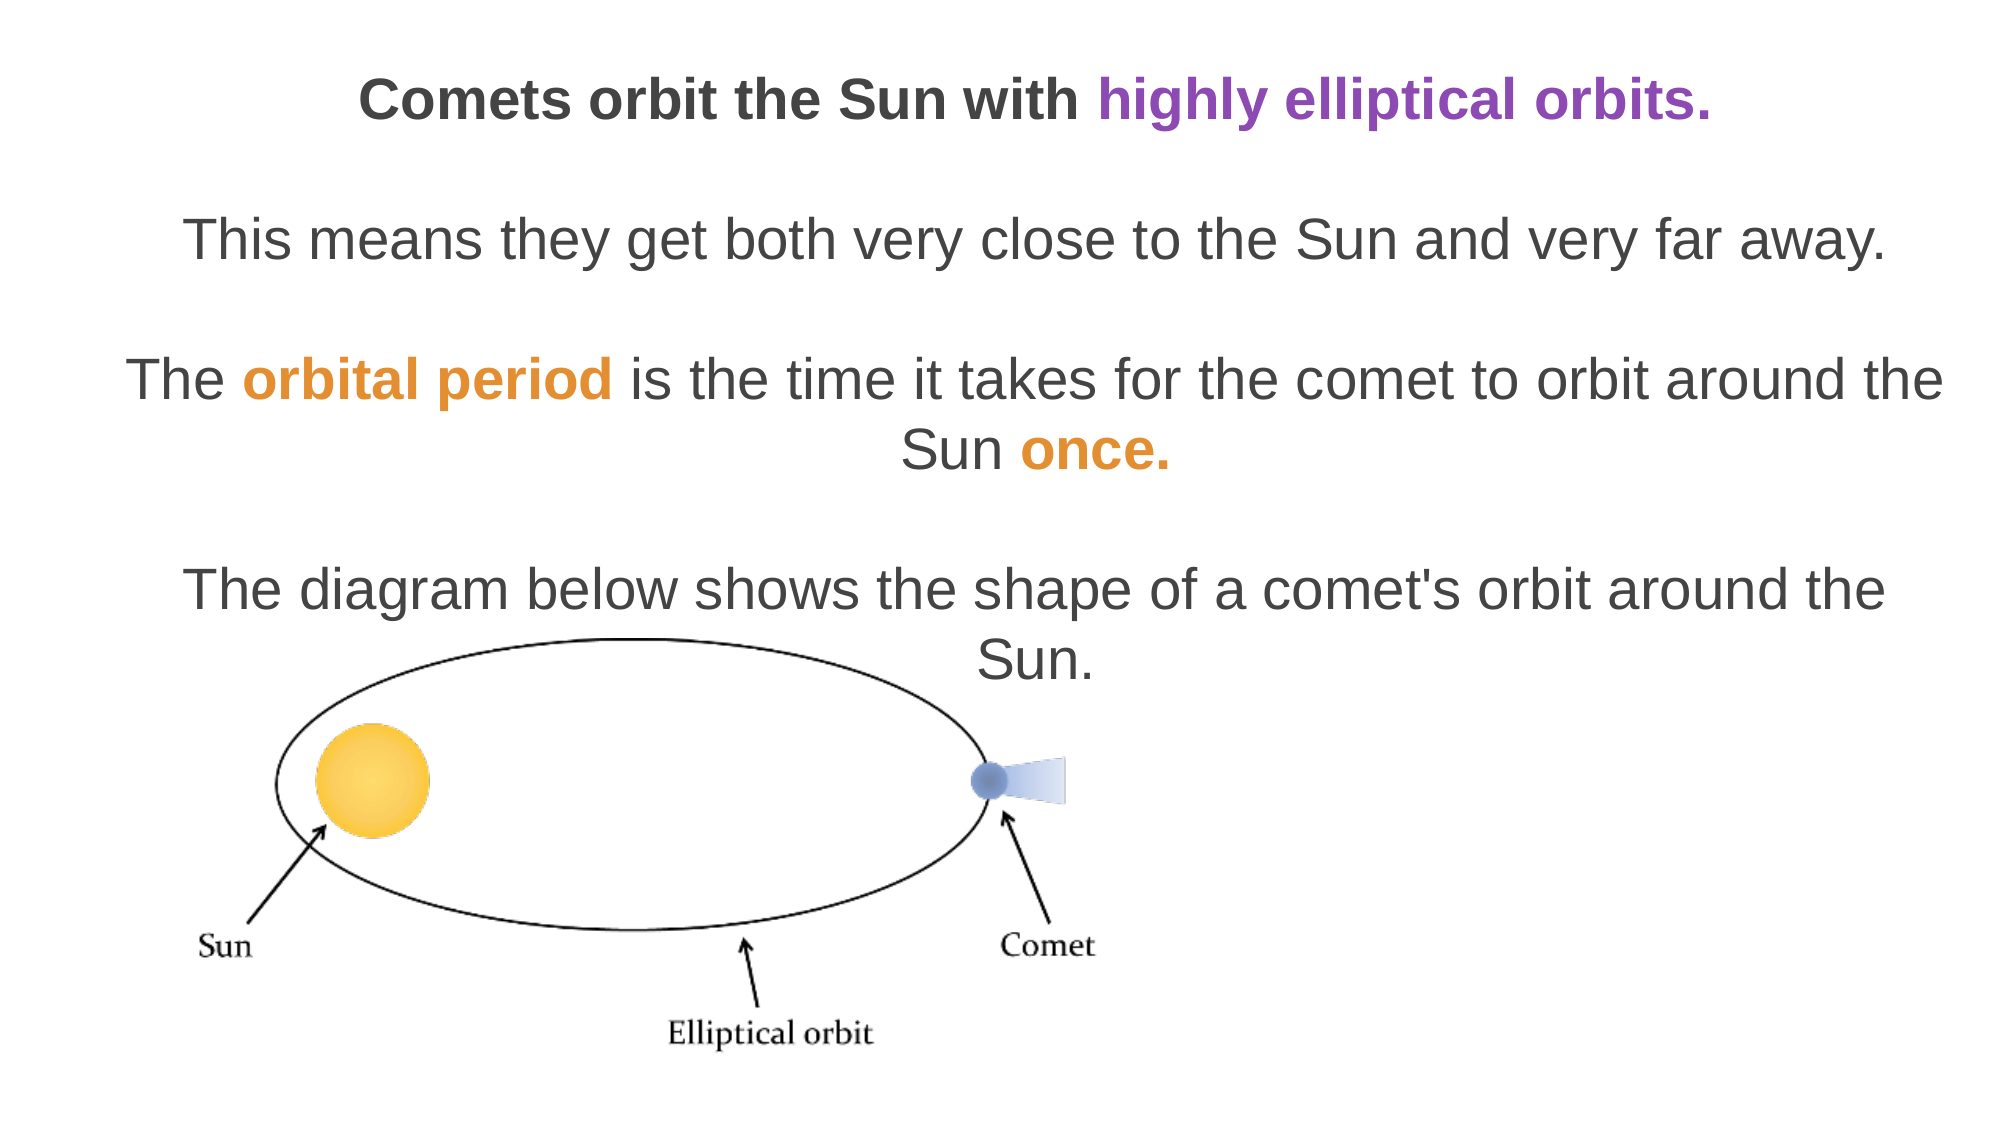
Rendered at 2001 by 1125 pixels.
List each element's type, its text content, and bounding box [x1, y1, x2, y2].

text_box Comets orbit the Sun with highly elliptical orbits. This means they get both very close to the Sun and very far away. The orbital period is the time it takes for the comet to orbit around the Sun once. The diagram below shows the shape of a comet's orbit around the Sun. [103, 53, 1969, 769]
picture [178, 638, 1117, 1072]
